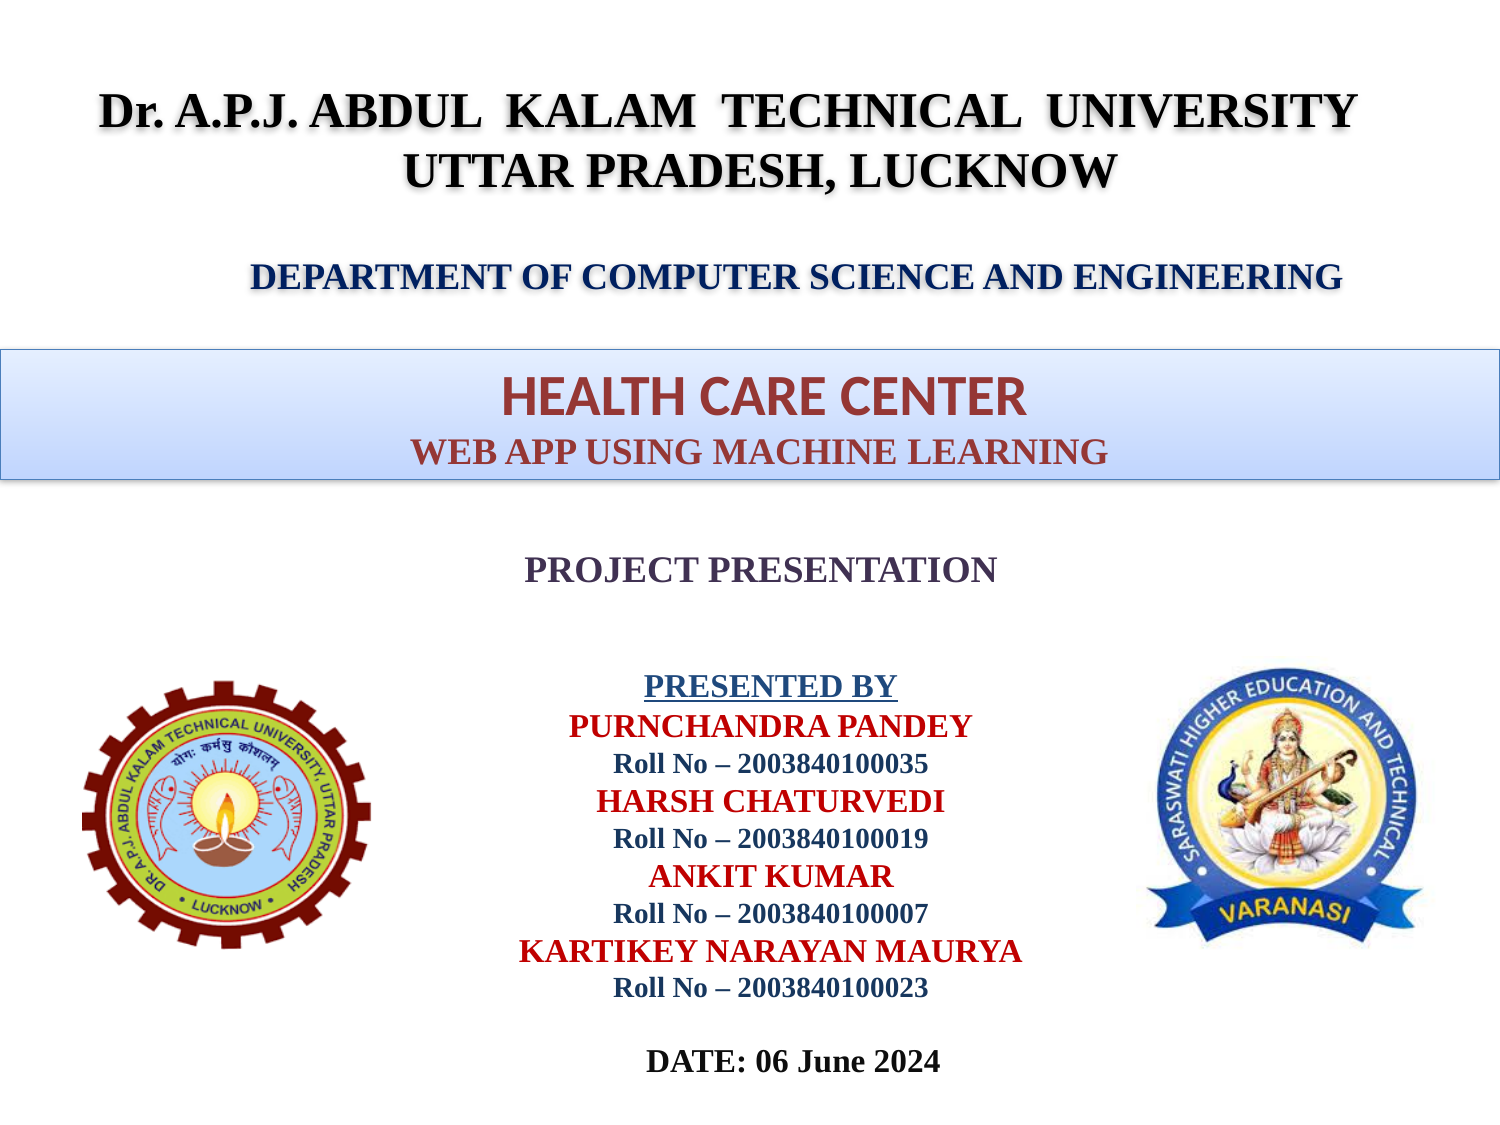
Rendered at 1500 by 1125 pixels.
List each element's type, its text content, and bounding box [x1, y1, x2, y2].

picture [1136, 656, 1436, 950]
text_box PRESENTED BY PURNCHANDRA PANDEY Roll No – 2003840100035 HARSH CHATURVEDI Roll No – 2003840100019 ANKIT KUMAR Roll No – 2003840100007 KARTIKEY NARAYAN MAURYA Roll No – 2003840100023 DATE: 06 June 2024 [466, 656, 1076, 1125]
picture [81, 679, 376, 950]
text_box Dr. A.P.J. ABDUL KALAM TECHNICAL UNIVERSITY UTTAR PRADESH, LUCKNOW DEPARTMENT OF COMPUTER SCIENCE AND ENGINEERING [0, 70, 1500, 348]
text_box HEALTH CARE CENTER WEB APP USING MACHINE LEARNING [0, 349, 1500, 480]
text_box PROJECT PRESENTATION [395, 537, 1181, 598]
